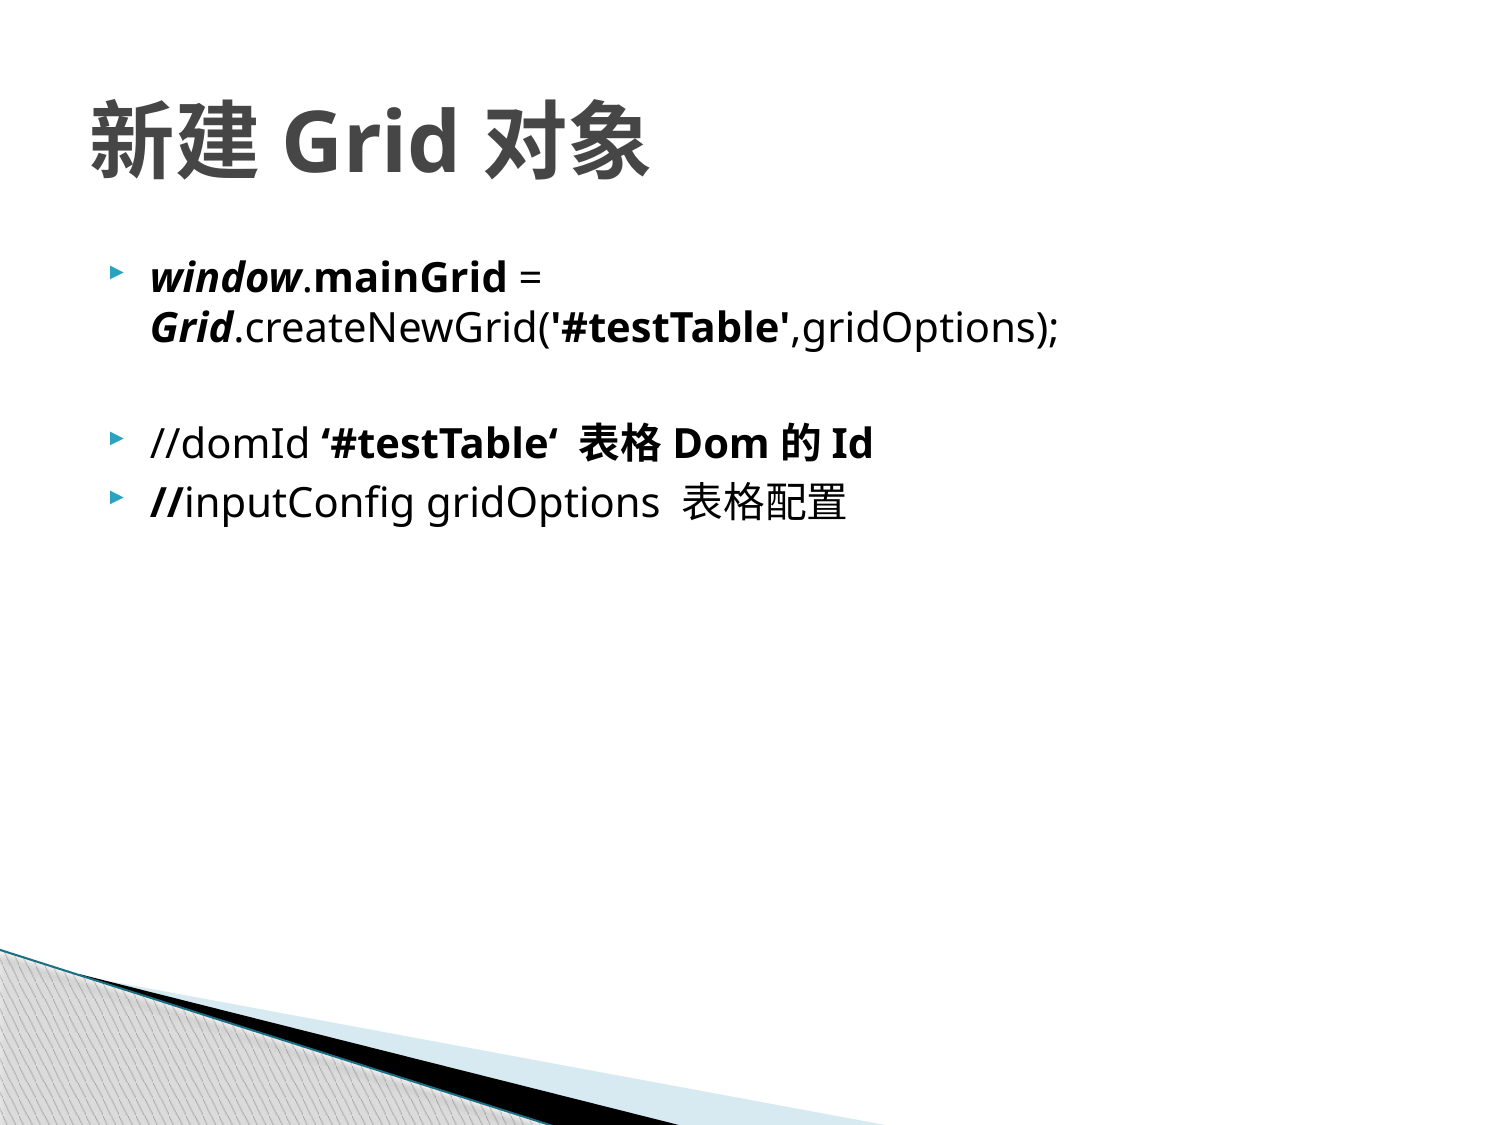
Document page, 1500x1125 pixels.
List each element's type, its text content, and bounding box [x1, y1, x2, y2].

list window.mainGrid = Grid.createNewGrid('#testTable',gridOptions); //domId ‘#testTable‘ 表格Dom的Id //inputConfig gridOptions 表格配置 [75, 243, 1425, 986]
title 新建Grid对象 [75, 45, 1425, 233]
